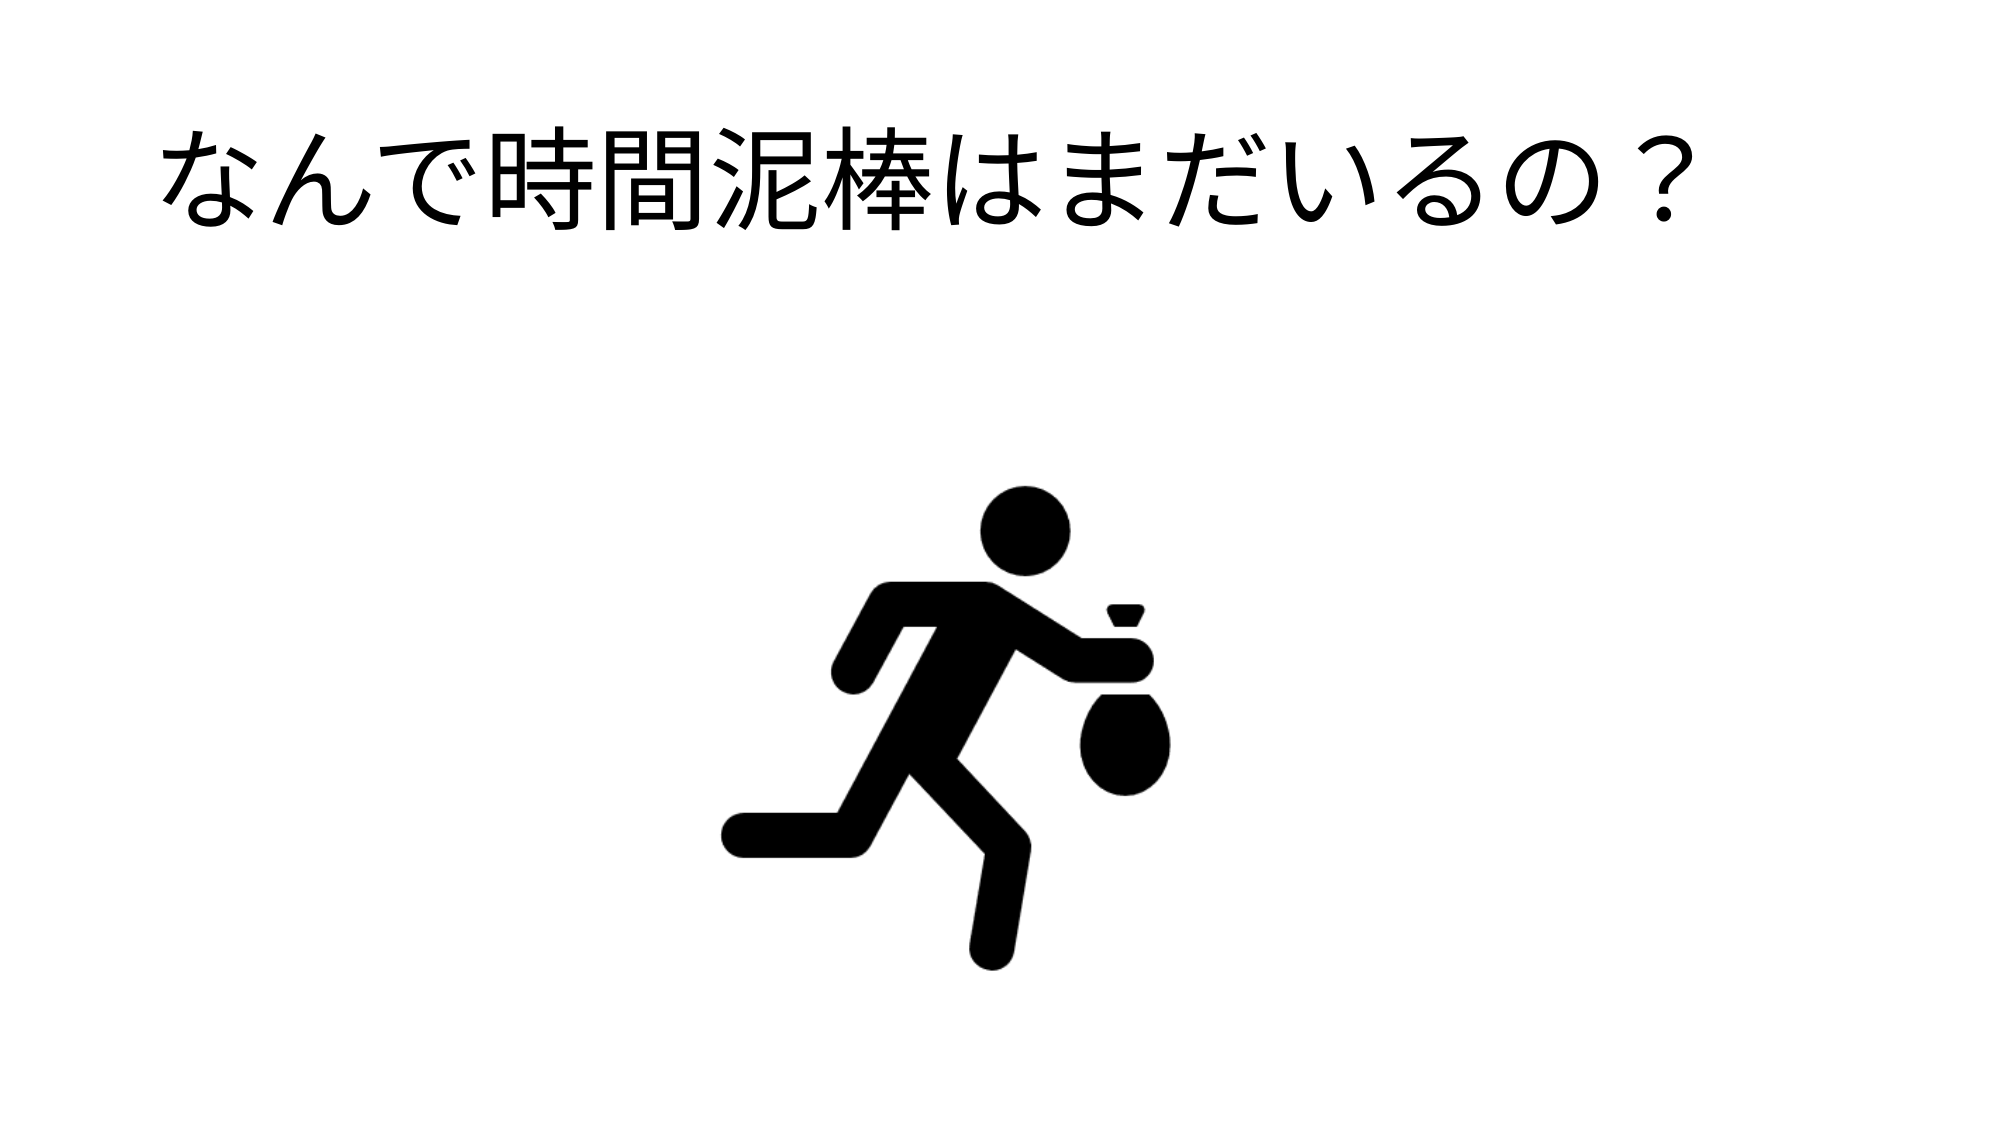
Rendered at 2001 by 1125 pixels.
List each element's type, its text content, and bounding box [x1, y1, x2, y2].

list なんで時間泥棒はまだいるの？ [137, 116, 1863, 1014]
picture [674, 458, 1216, 999]
